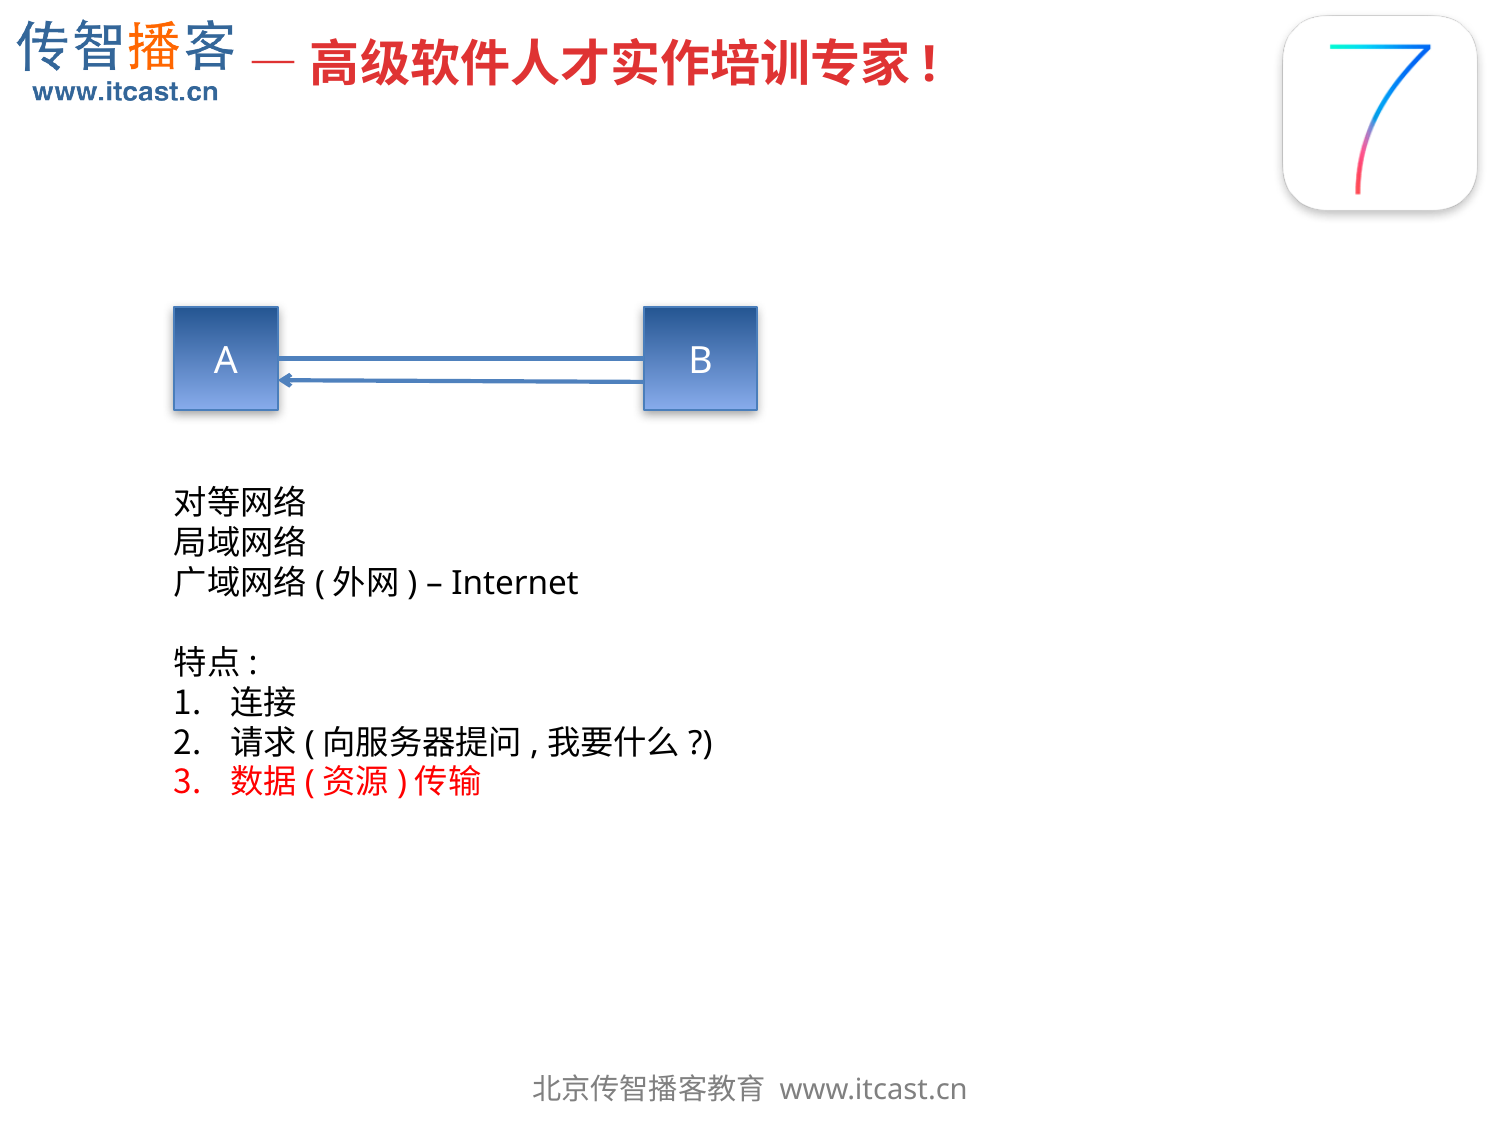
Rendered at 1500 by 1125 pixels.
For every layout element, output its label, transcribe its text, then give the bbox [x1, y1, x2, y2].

text_box A [173, 306, 279, 411]
text_box B [643, 306, 758, 411]
text_box 对等网络 局域网络 广域网络(外网) – Internet 特点: 连接 请求(向服务器提问,我要什么?) 数据(资源)传输 [159, 473, 728, 808]
picture [16, 19, 234, 101]
picture [1163, 0, 1500, 263]
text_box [277, 379, 645, 383]
